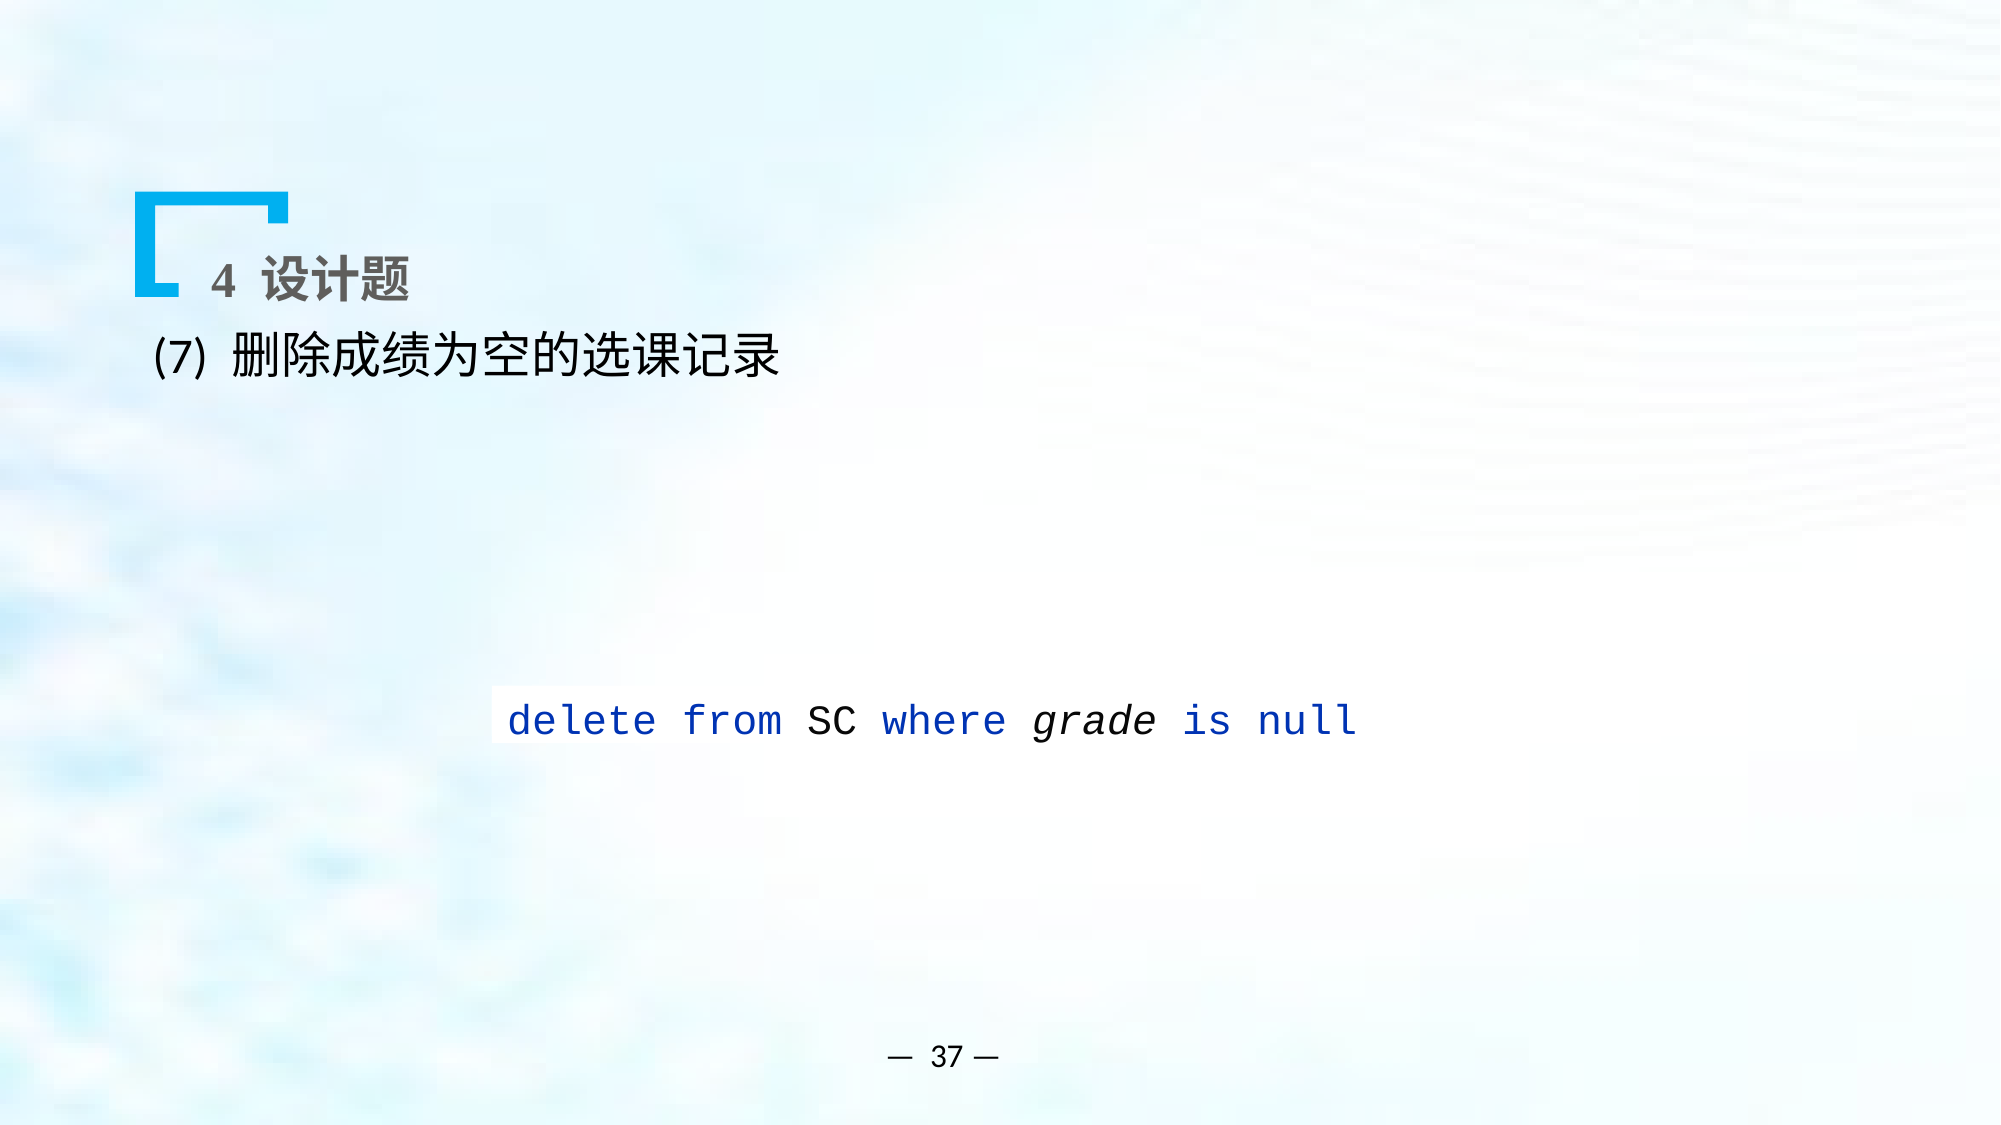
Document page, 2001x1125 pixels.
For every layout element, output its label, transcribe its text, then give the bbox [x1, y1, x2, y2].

text_box delete from SC where grade is null [491, 685, 1662, 744]
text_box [134, 191, 1270, 317]
text_box (7) 删除成绩为空的选课记录 [137, 316, 1906, 391]
